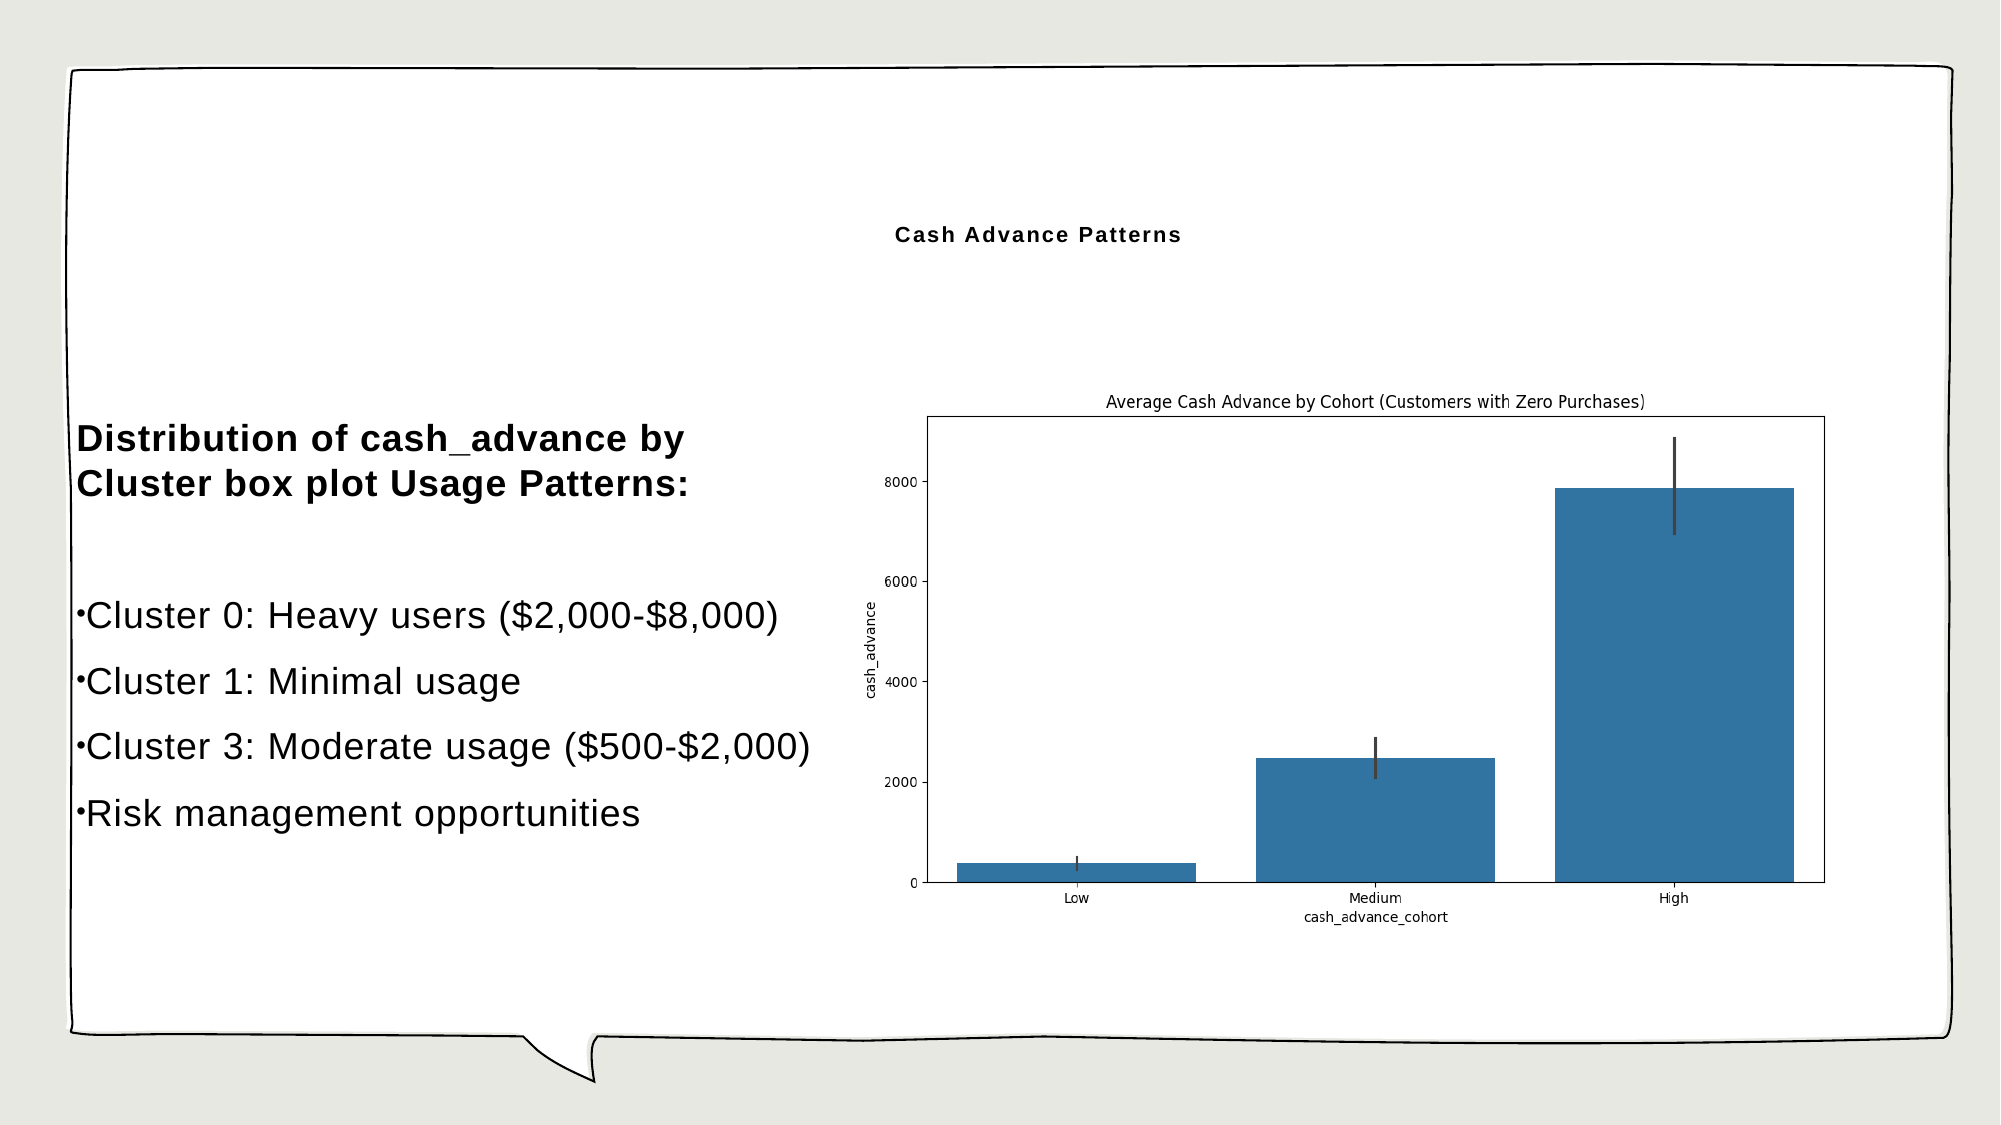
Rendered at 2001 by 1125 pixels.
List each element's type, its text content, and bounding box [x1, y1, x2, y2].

list Distribution of cash_advance by Cluster box plot Usage Patterns: Cluster 0: Heavy users ($2,000-$8,000) Cluster 1: Minimal usage Cluster 3: Moderate usage ($500-$2,000) Risk management opportunities [61, 406, 837, 981]
title Cash Advance Patterns [137, 125, 1939, 255]
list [782, 344, 1939, 949]
